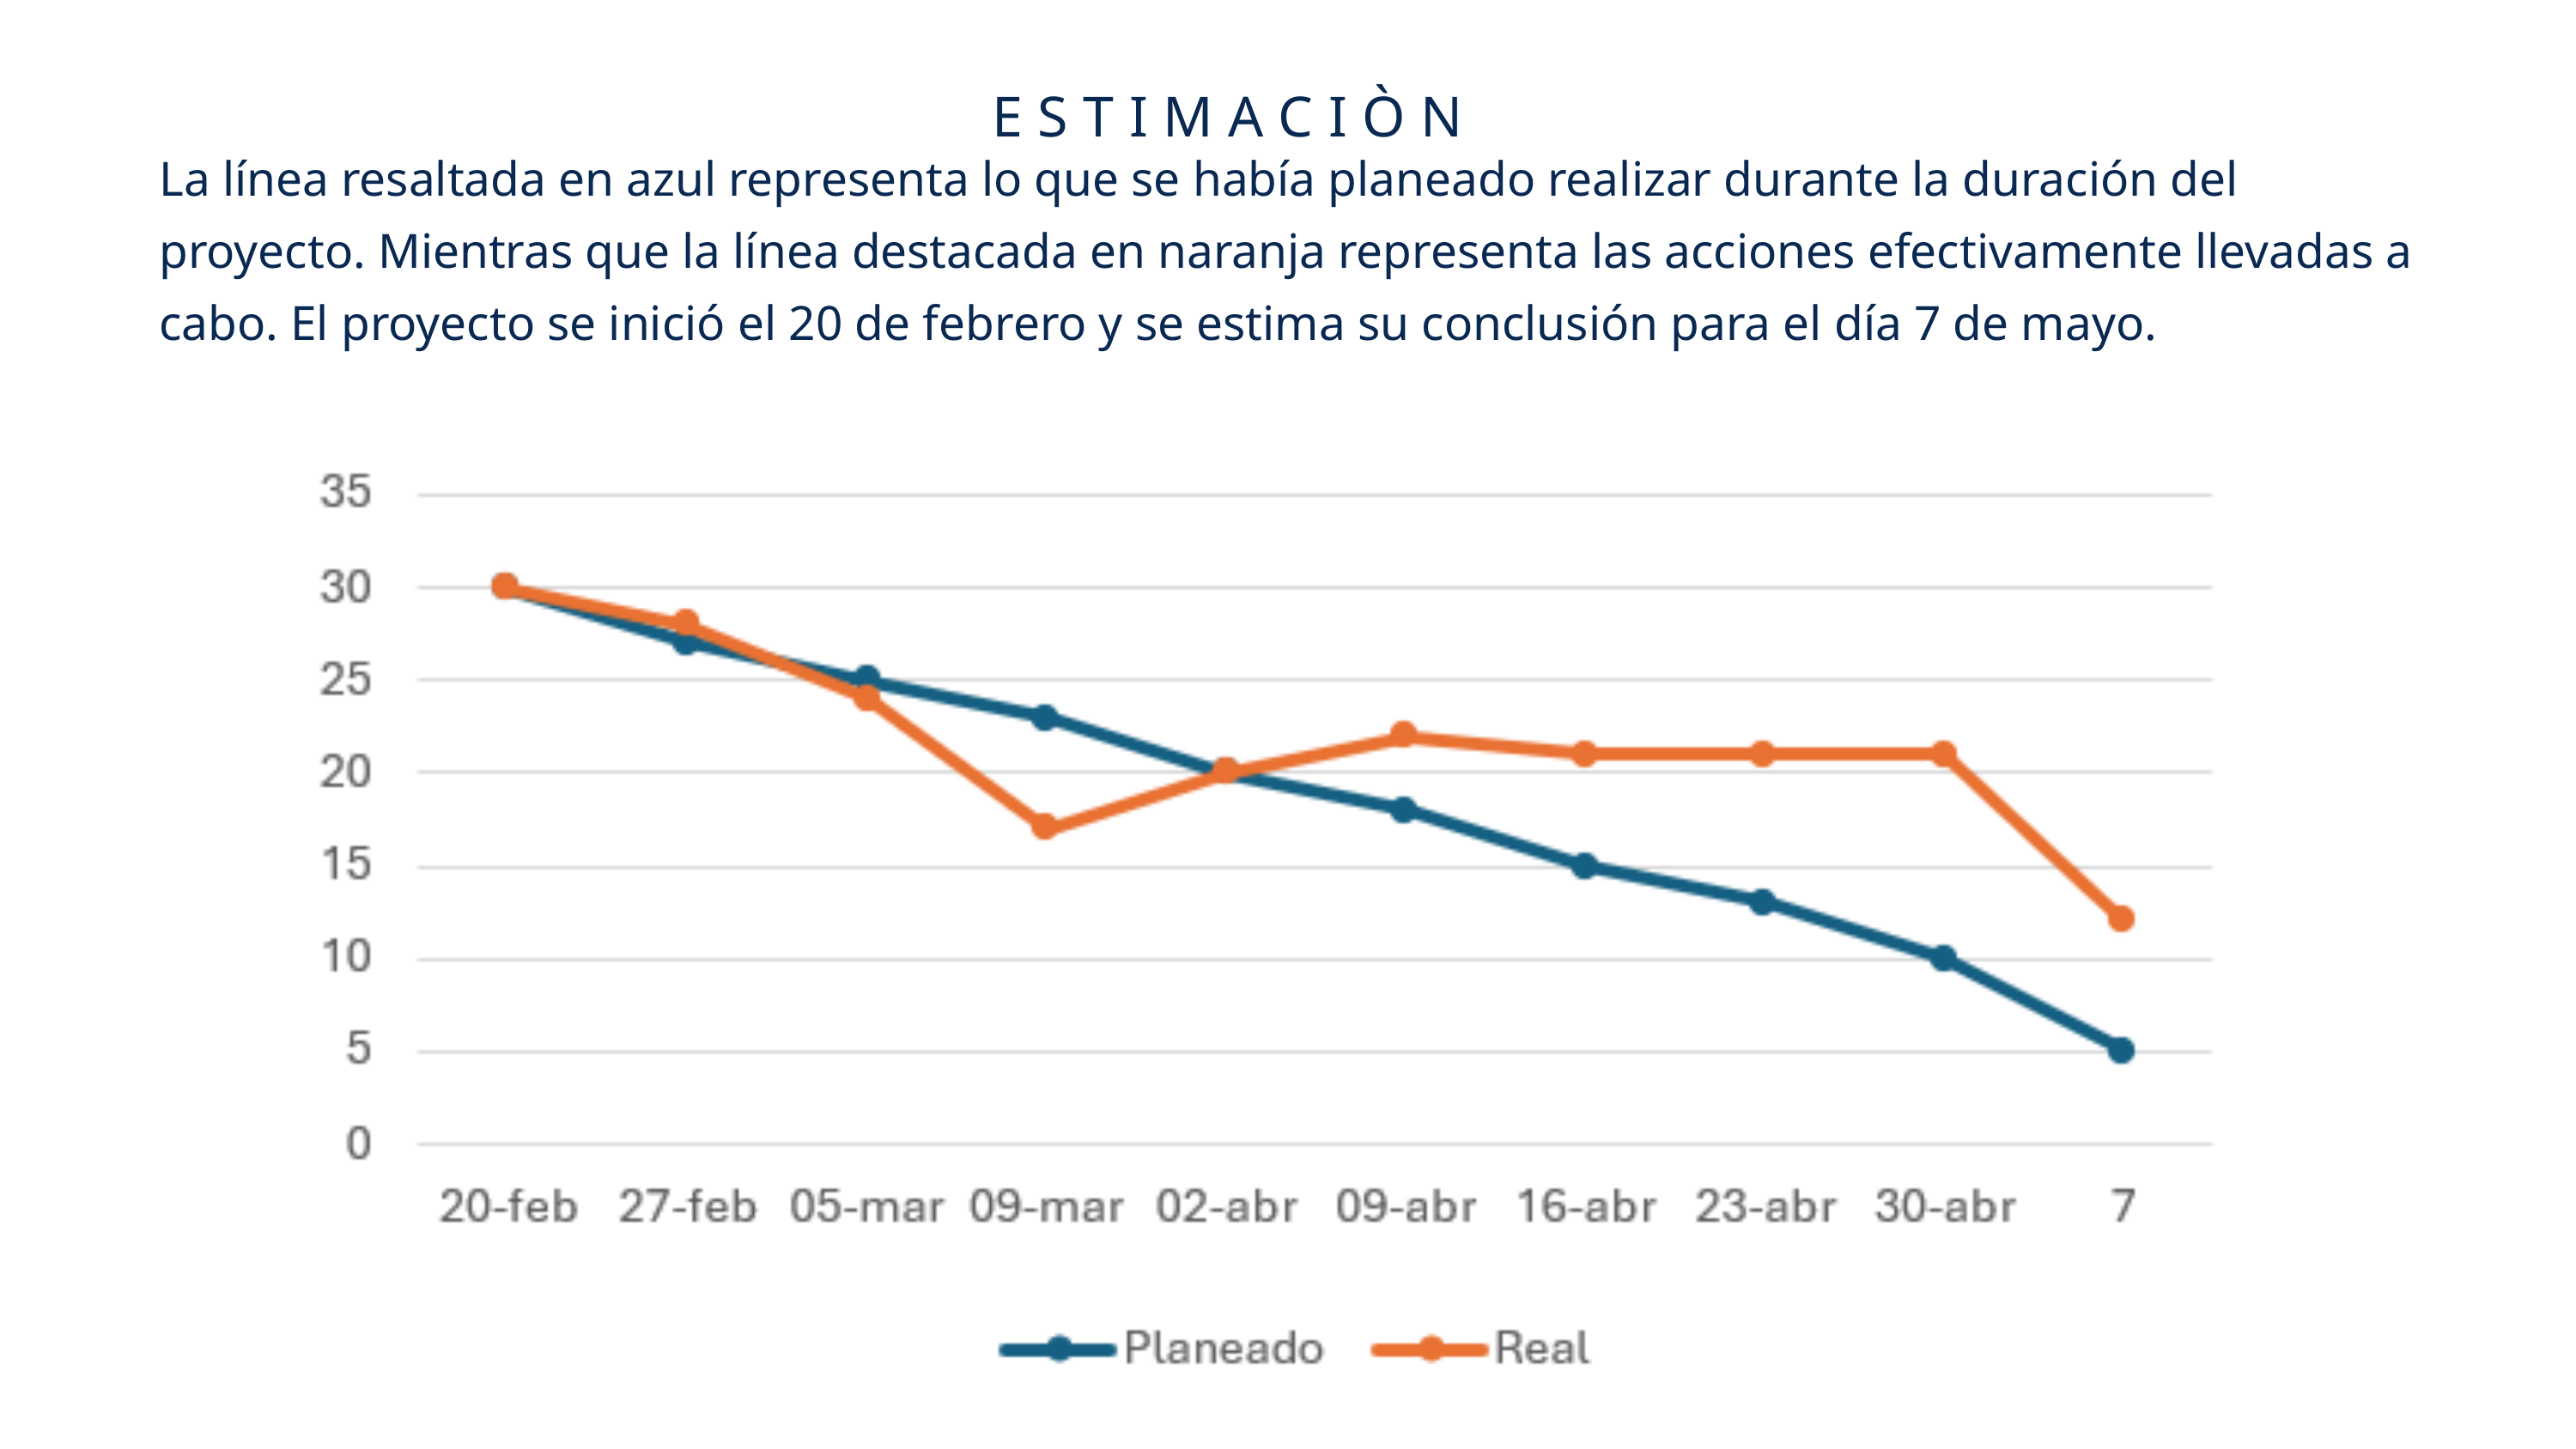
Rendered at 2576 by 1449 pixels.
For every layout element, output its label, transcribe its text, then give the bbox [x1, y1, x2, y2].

text_box [315, 566, 2261, 1417]
text_box ESTIMACIÒN [992, 70, 1511, 149]
text_box La línea resaltada en azul representa lo que se había planeado realizar durante la duración del proyecto. Mientras que la línea destacada en naranja representa las acciones efectivamente llevadas a cabo. El proyecto se inició el 20 de febrero y se estima su conclusión para el día 7 de mayo. [159, 134, 2417, 566]
